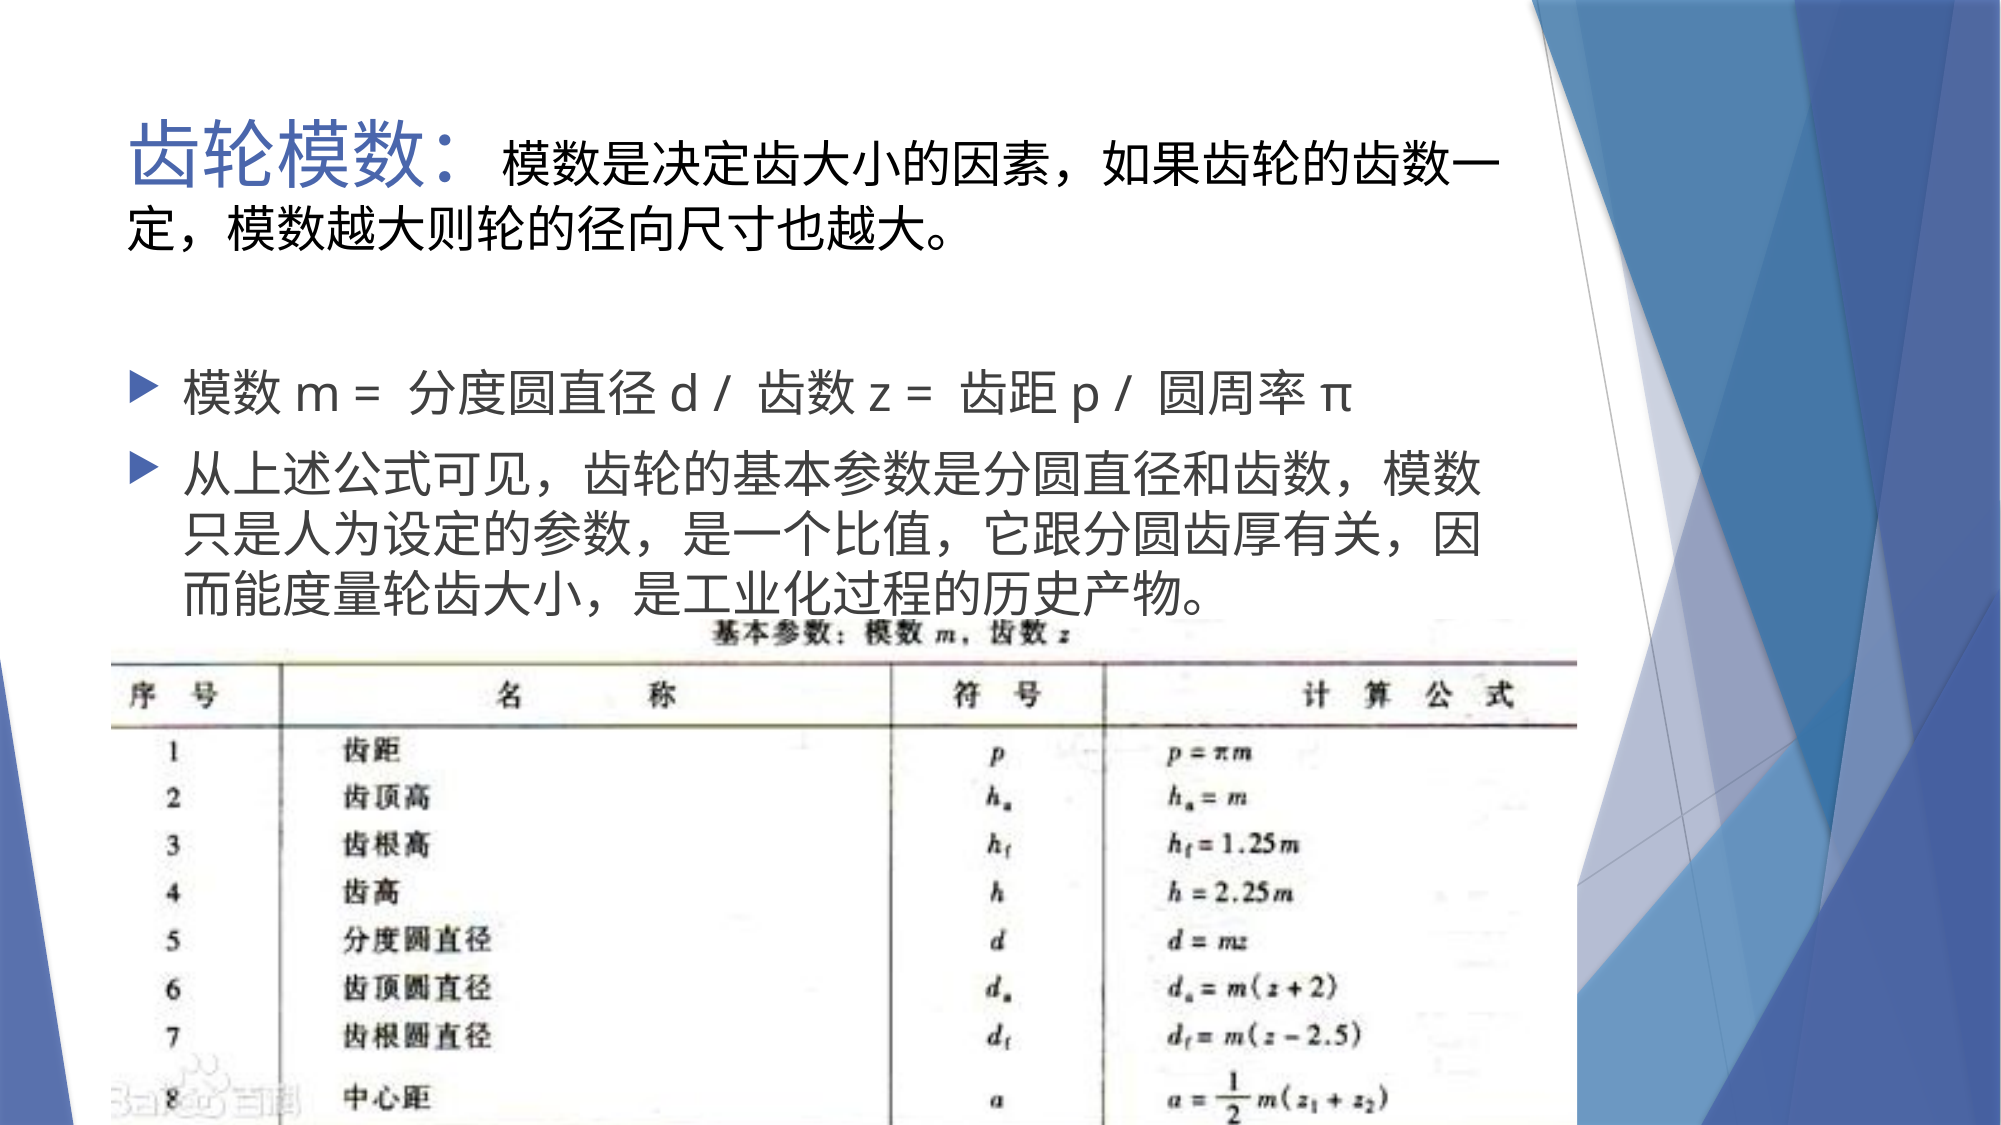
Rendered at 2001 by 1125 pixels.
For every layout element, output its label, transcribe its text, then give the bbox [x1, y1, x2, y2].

title 齿轮模数：模数是决定齿大小的因素，如果齿轮的齿数一定，模数越大则轮的径向尺寸也越大。 [111, 99, 1522, 317]
picture [110, 619, 1578, 1125]
list 模数m = 分度圆直径d / 齿数z = 齿距p / 圆周率π 从上述公式可见，齿轮的基本参数是分圆直径和齿数，模数只是人为设定的参数，是一个比值，它跟分圆齿厚有关，因而能度量轮齿大小，是工业化过程的历史产物。 [111, 354, 1522, 618]
